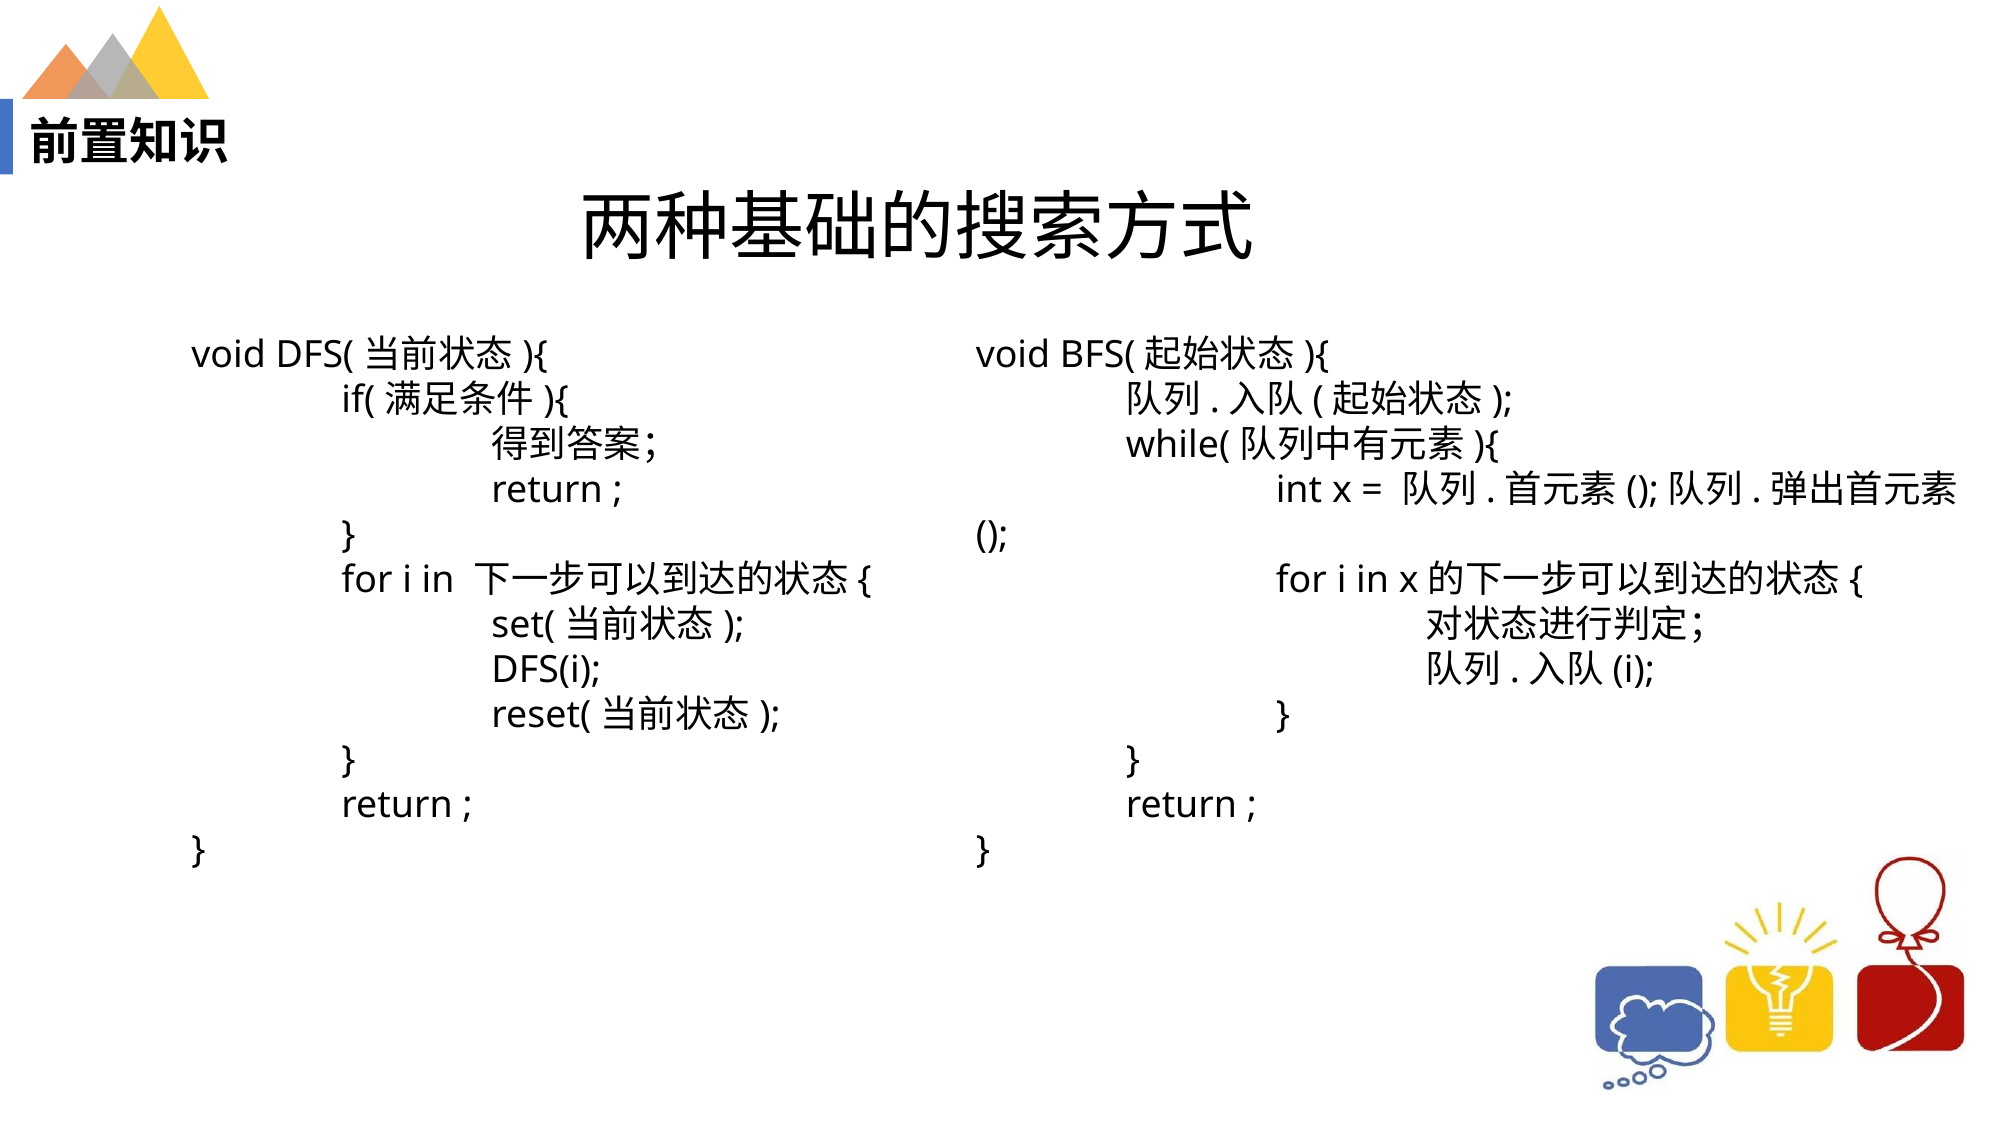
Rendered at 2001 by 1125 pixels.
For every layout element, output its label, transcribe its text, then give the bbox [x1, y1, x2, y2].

text_box void DFS(当前状态){ if(满足条件){ 得到答案； return ; } for i in 下一步可以到达的状态{ set(当前状态); DFS(i); reset(当前状态); } return ; } [176, 322, 907, 923]
text_box 两种基础的搜索方式 [565, 170, 1325, 276]
text_box void BFS(起始状态){ 队列.入队(起始状态); while(队列中有元素){ int x = 队列.首元素();队列.弹出首元素(); for i in x的下一步可以到达的状态{ 对状态进行判定； 队列.入队(i); } } return ; } [961, 322, 1983, 878]
title 前置知识 [14, 81, 307, 206]
